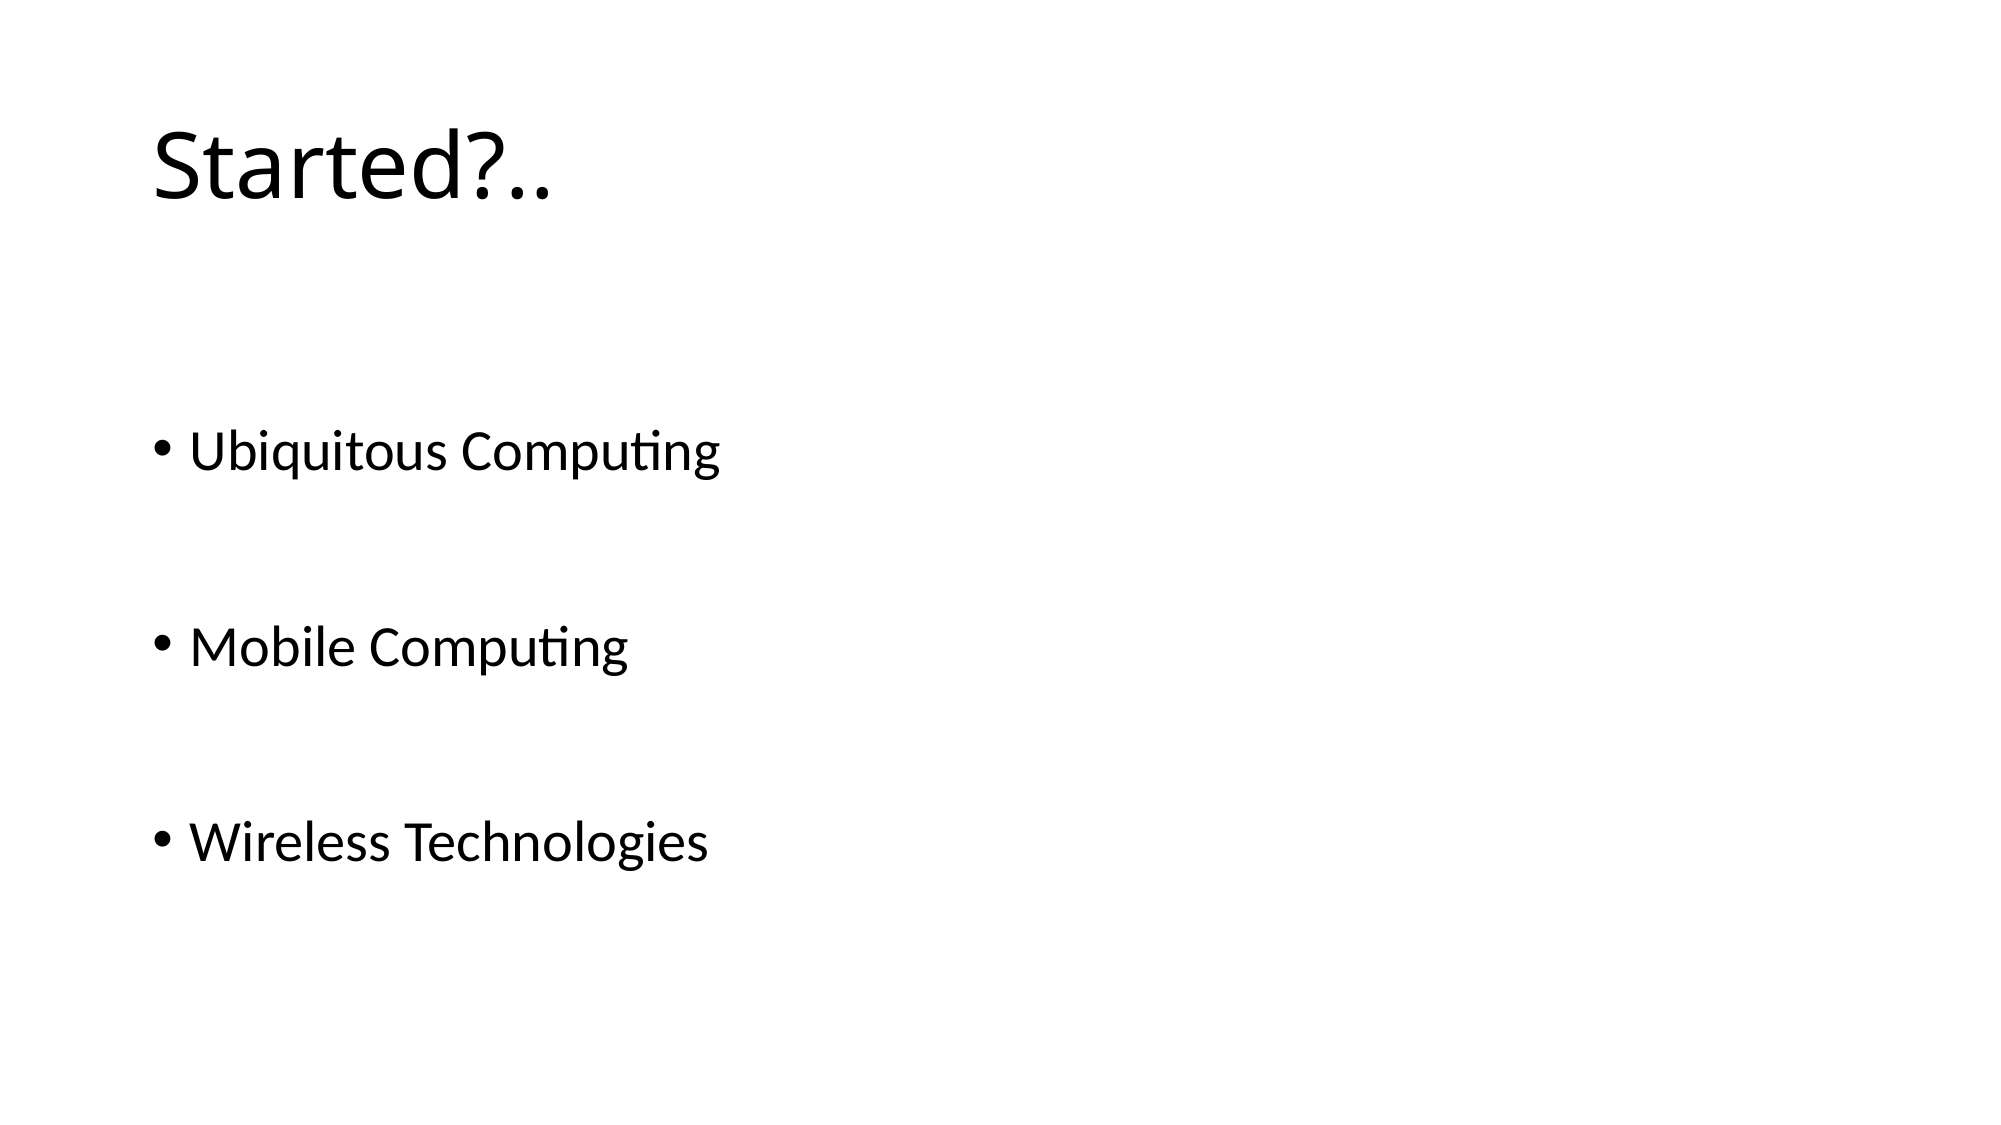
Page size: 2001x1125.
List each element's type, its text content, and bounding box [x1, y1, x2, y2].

list Ubiquitous Computing Mobile Computing Wireless Technologies [137, 299, 1863, 1014]
title Started?.. [137, 59, 1863, 278]
